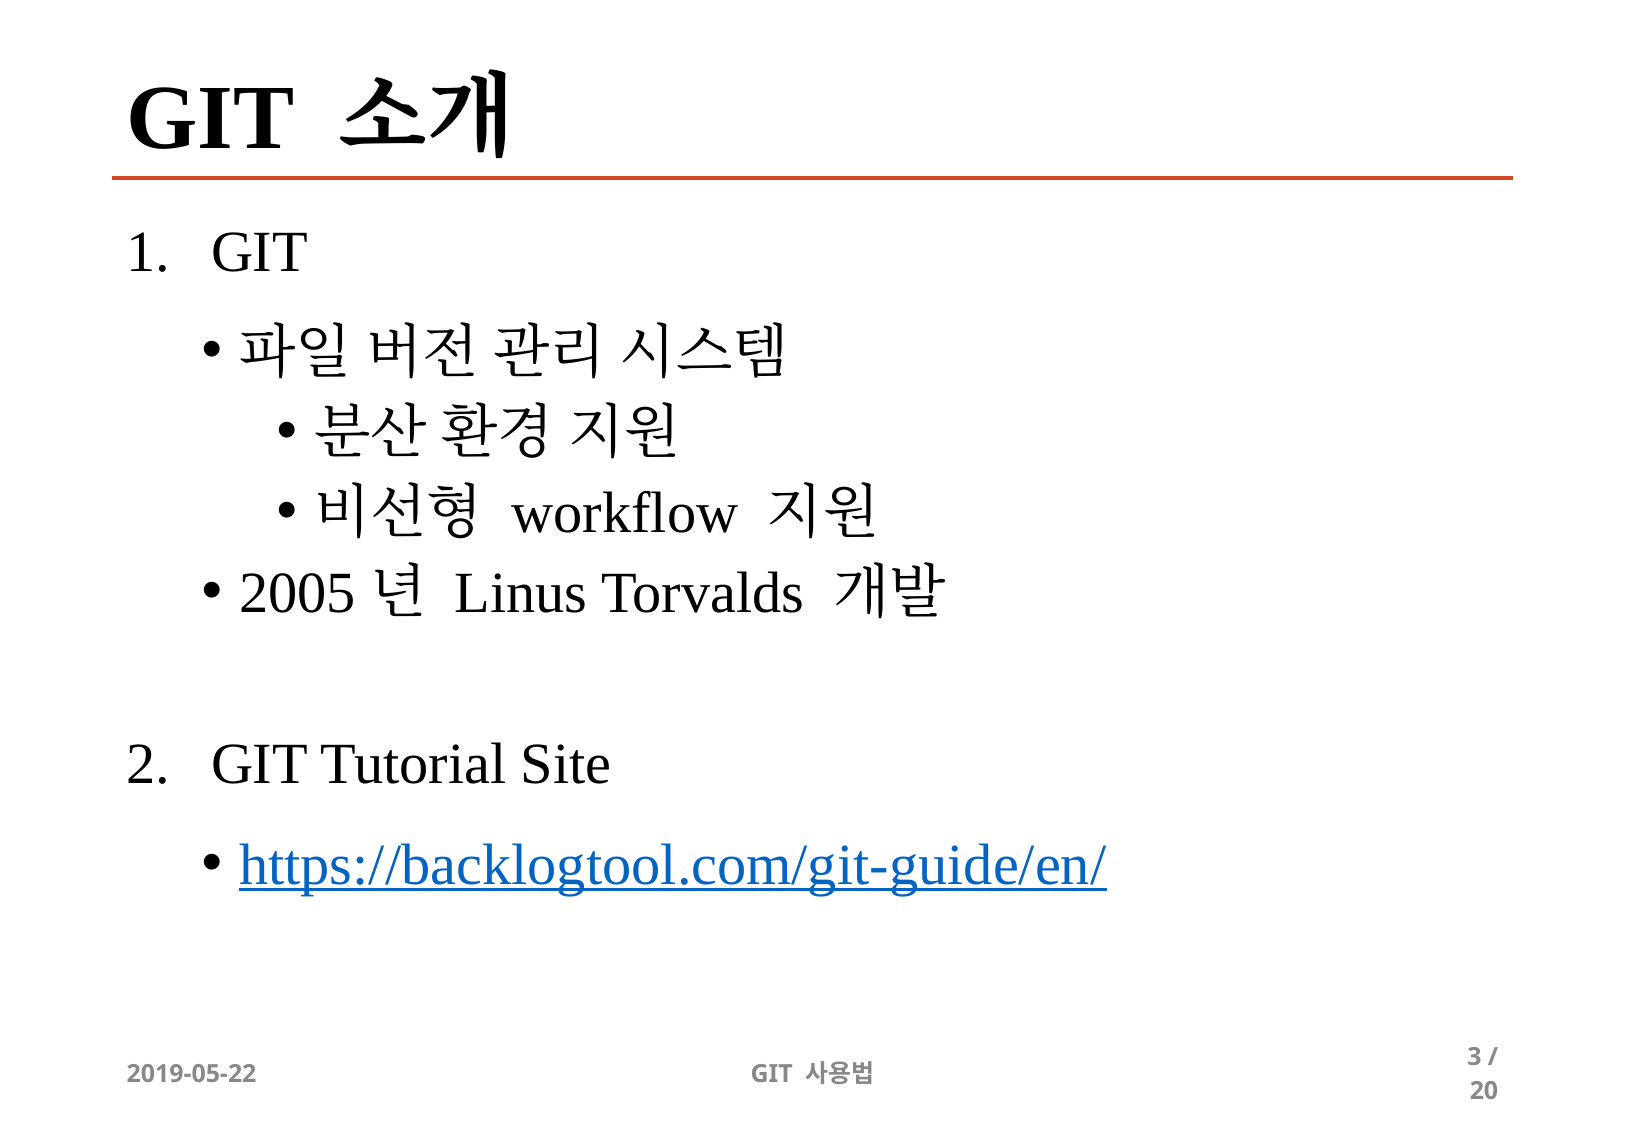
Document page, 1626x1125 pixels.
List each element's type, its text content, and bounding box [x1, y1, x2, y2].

slide_number ‹#› / 20 [1433, 1042, 1514, 1103]
title GIT 소개 [111, 59, 1514, 179]
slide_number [111, 1042, 303, 1103]
list GIT 파일 버전 관리 시스템 분산 환경 지원 비선형 workflow 지원 2005년 Linus Torvalds 개발 GIT Tutorial Site https://backlogtool.com/git-guide/en/ [111, 205, 1514, 1014]
footer GIT 사용법 [538, 1042, 1087, 1103]
